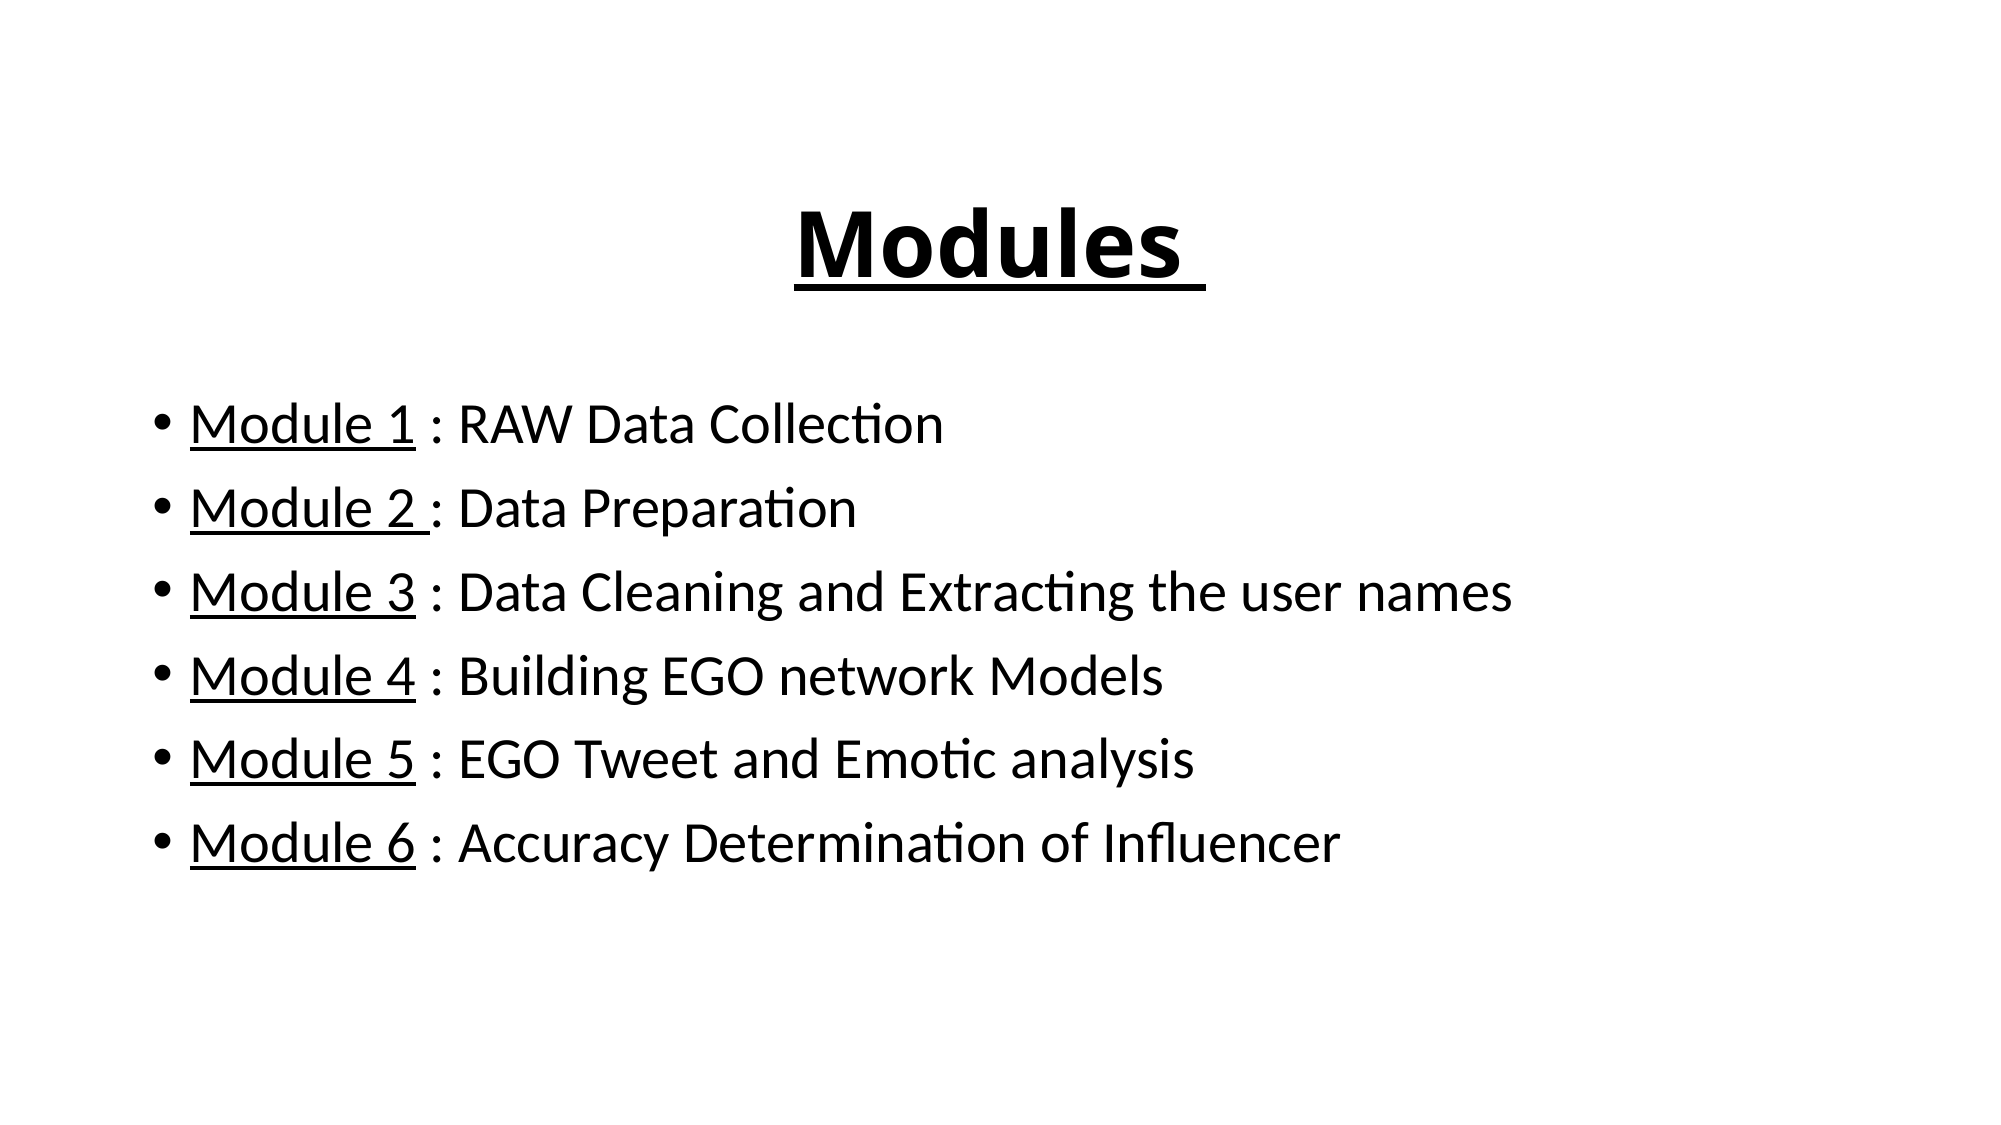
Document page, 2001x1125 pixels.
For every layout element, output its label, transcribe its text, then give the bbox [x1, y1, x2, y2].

title Modules [137, 139, 1863, 357]
list Module 1 : RAW Data Collection Module 2 : Data Preparation Module 3 : Data Cleaning and Extracting the user names Module 4 : Building EGO network Models Module 5 : EGO Tweet and Emotic analysis Module 6 : Accuracy Determination of Influencer [137, 385, 1863, 900]
